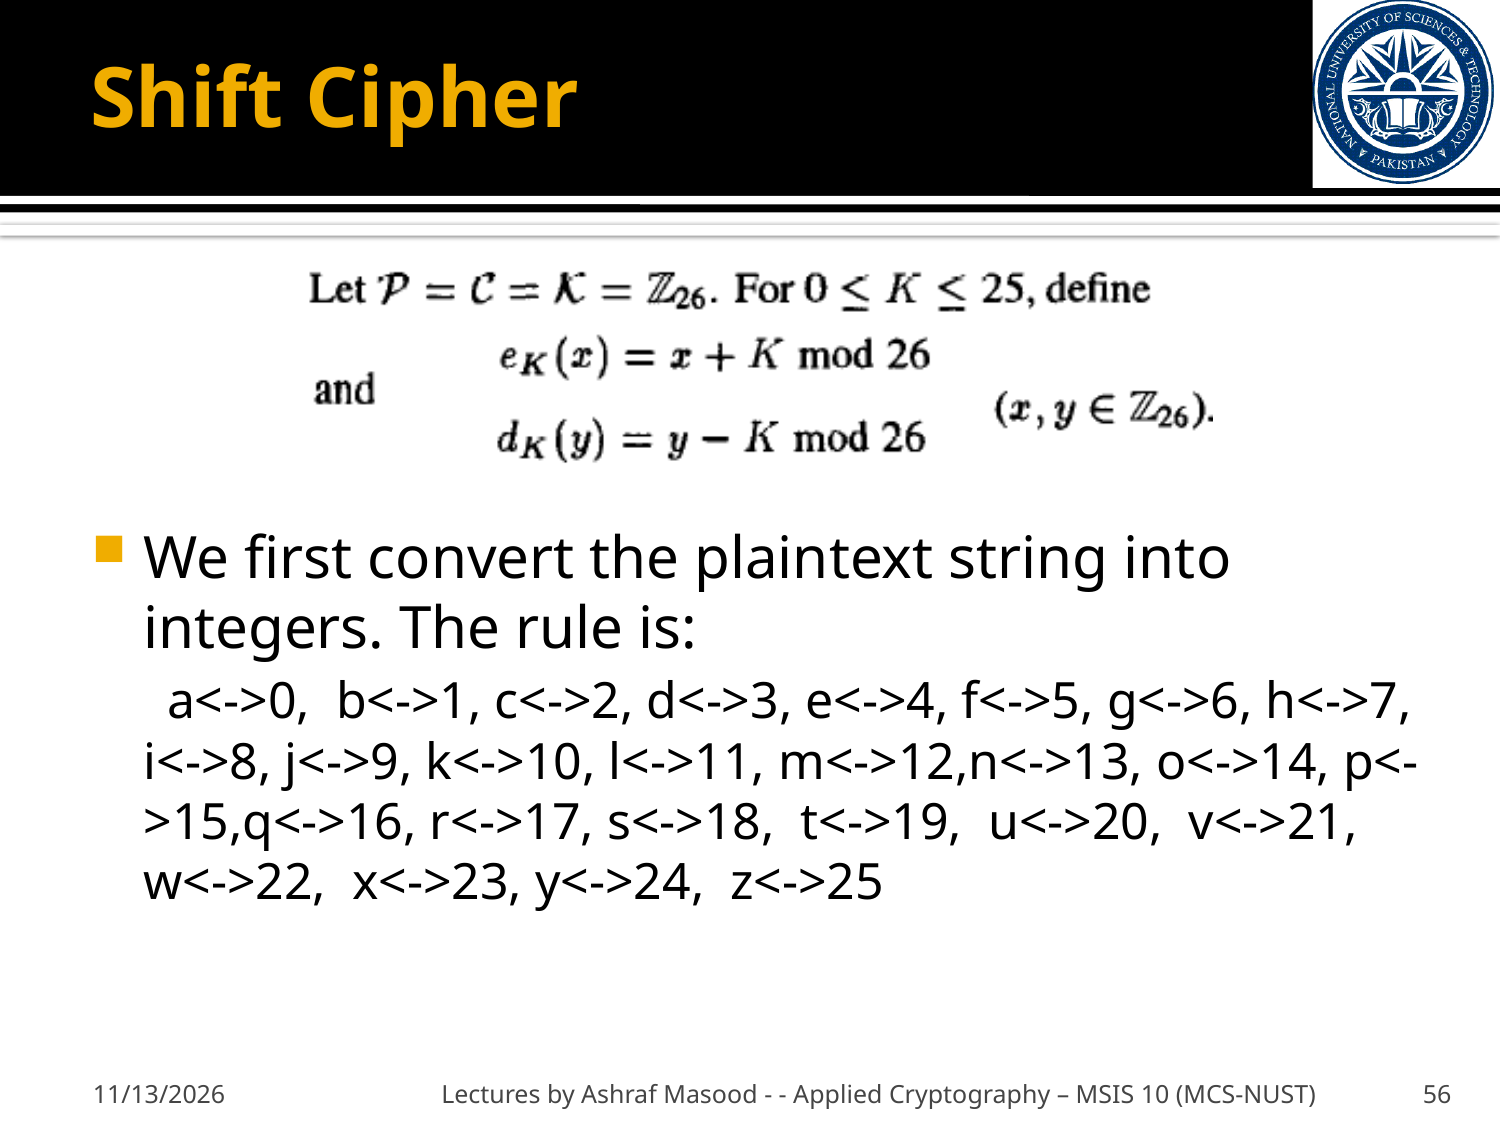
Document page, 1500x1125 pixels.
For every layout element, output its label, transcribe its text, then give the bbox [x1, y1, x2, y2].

footer Lectures by Ashraf Masood - - Applied Cryptography – MSIS 10 (MCS-NUST) [433, 1067, 1338, 1113]
picture [1312, 0, 1500, 188]
picture [306, 262, 1213, 489]
slide_number 56 [1345, 1067, 1467, 1113]
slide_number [75, 1067, 425, 1113]
title Shift Cipher [75, 12, 1313, 175]
list We first convert the plaintext string into integers. The rule is: a<->0, b<->1, c<->2, d<->3, e<->4, f<->5, g<->6, h<->7, i<->8, j<->9, k<->10, l<->11, m<->12,n<->13, o<->14, p<->15,q<->16, r<->17, s<->18, t<->19, u<->20, v<->21, w<->22, x<->23, y<->24, z<->25 [62, 224, 1463, 1063]
